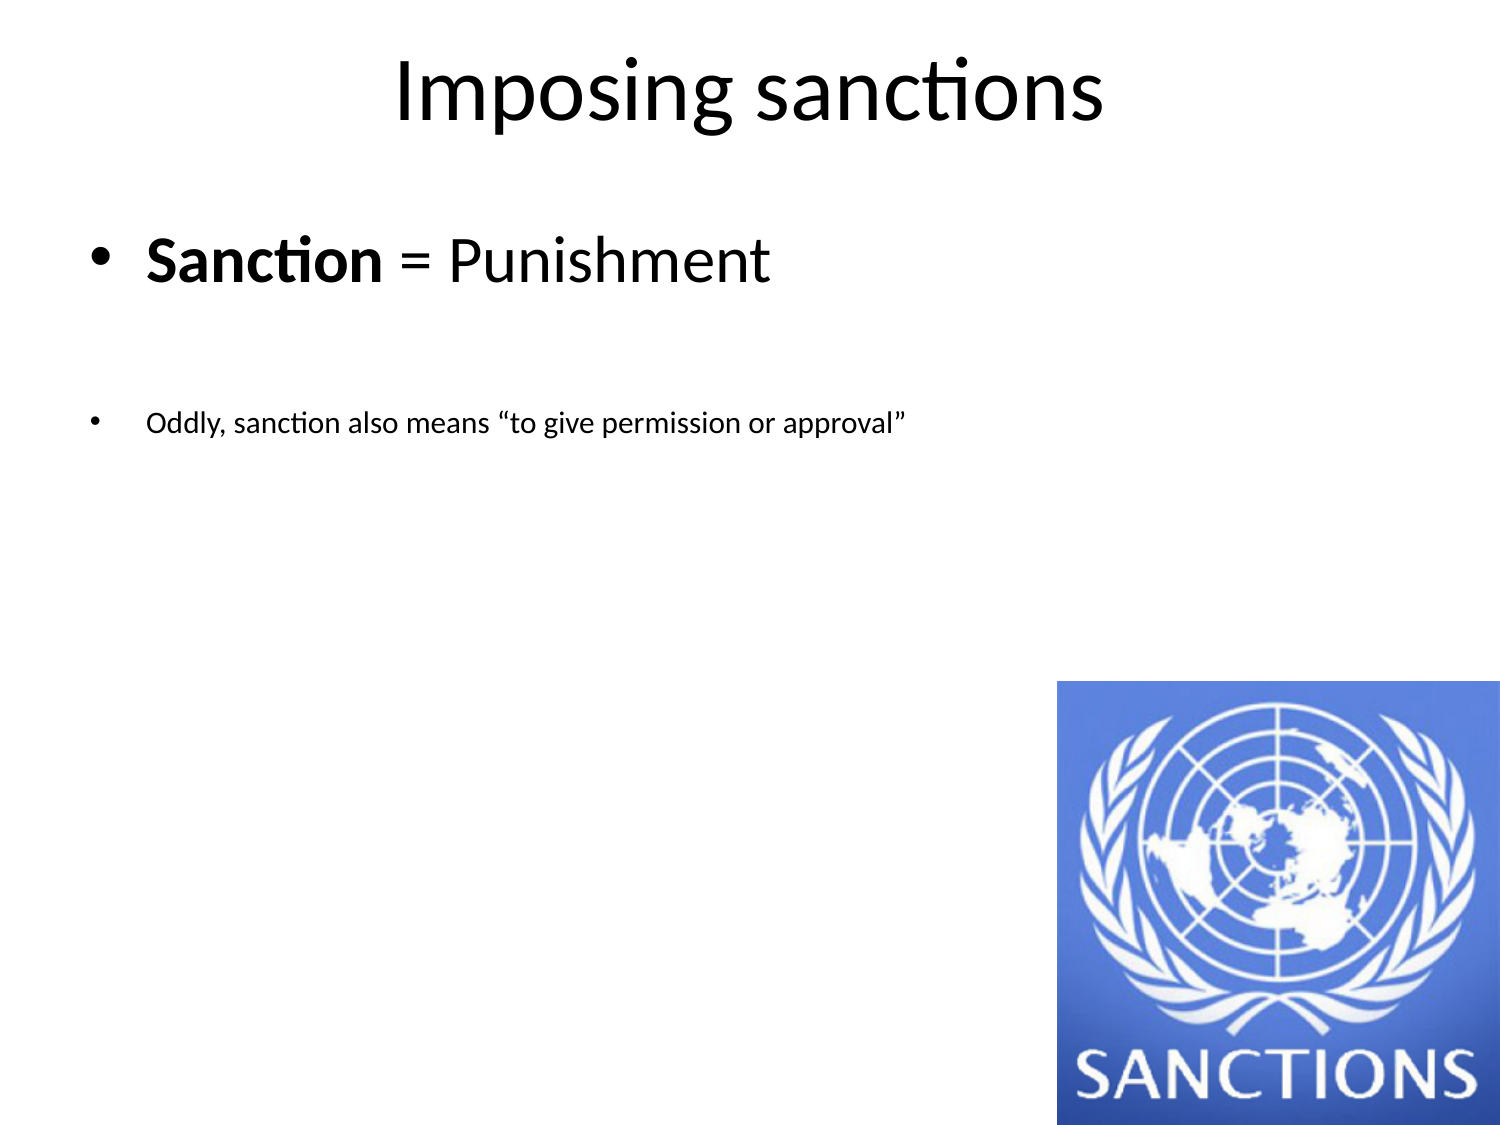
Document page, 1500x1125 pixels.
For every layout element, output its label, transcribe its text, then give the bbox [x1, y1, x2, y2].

title Imposing sanctions [75, 45, 1425, 208]
picture [1056, 681, 1500, 1125]
list Sanction = Punishment Oddly, sanction also means “to give permission or approval” [75, 208, 1425, 1005]
